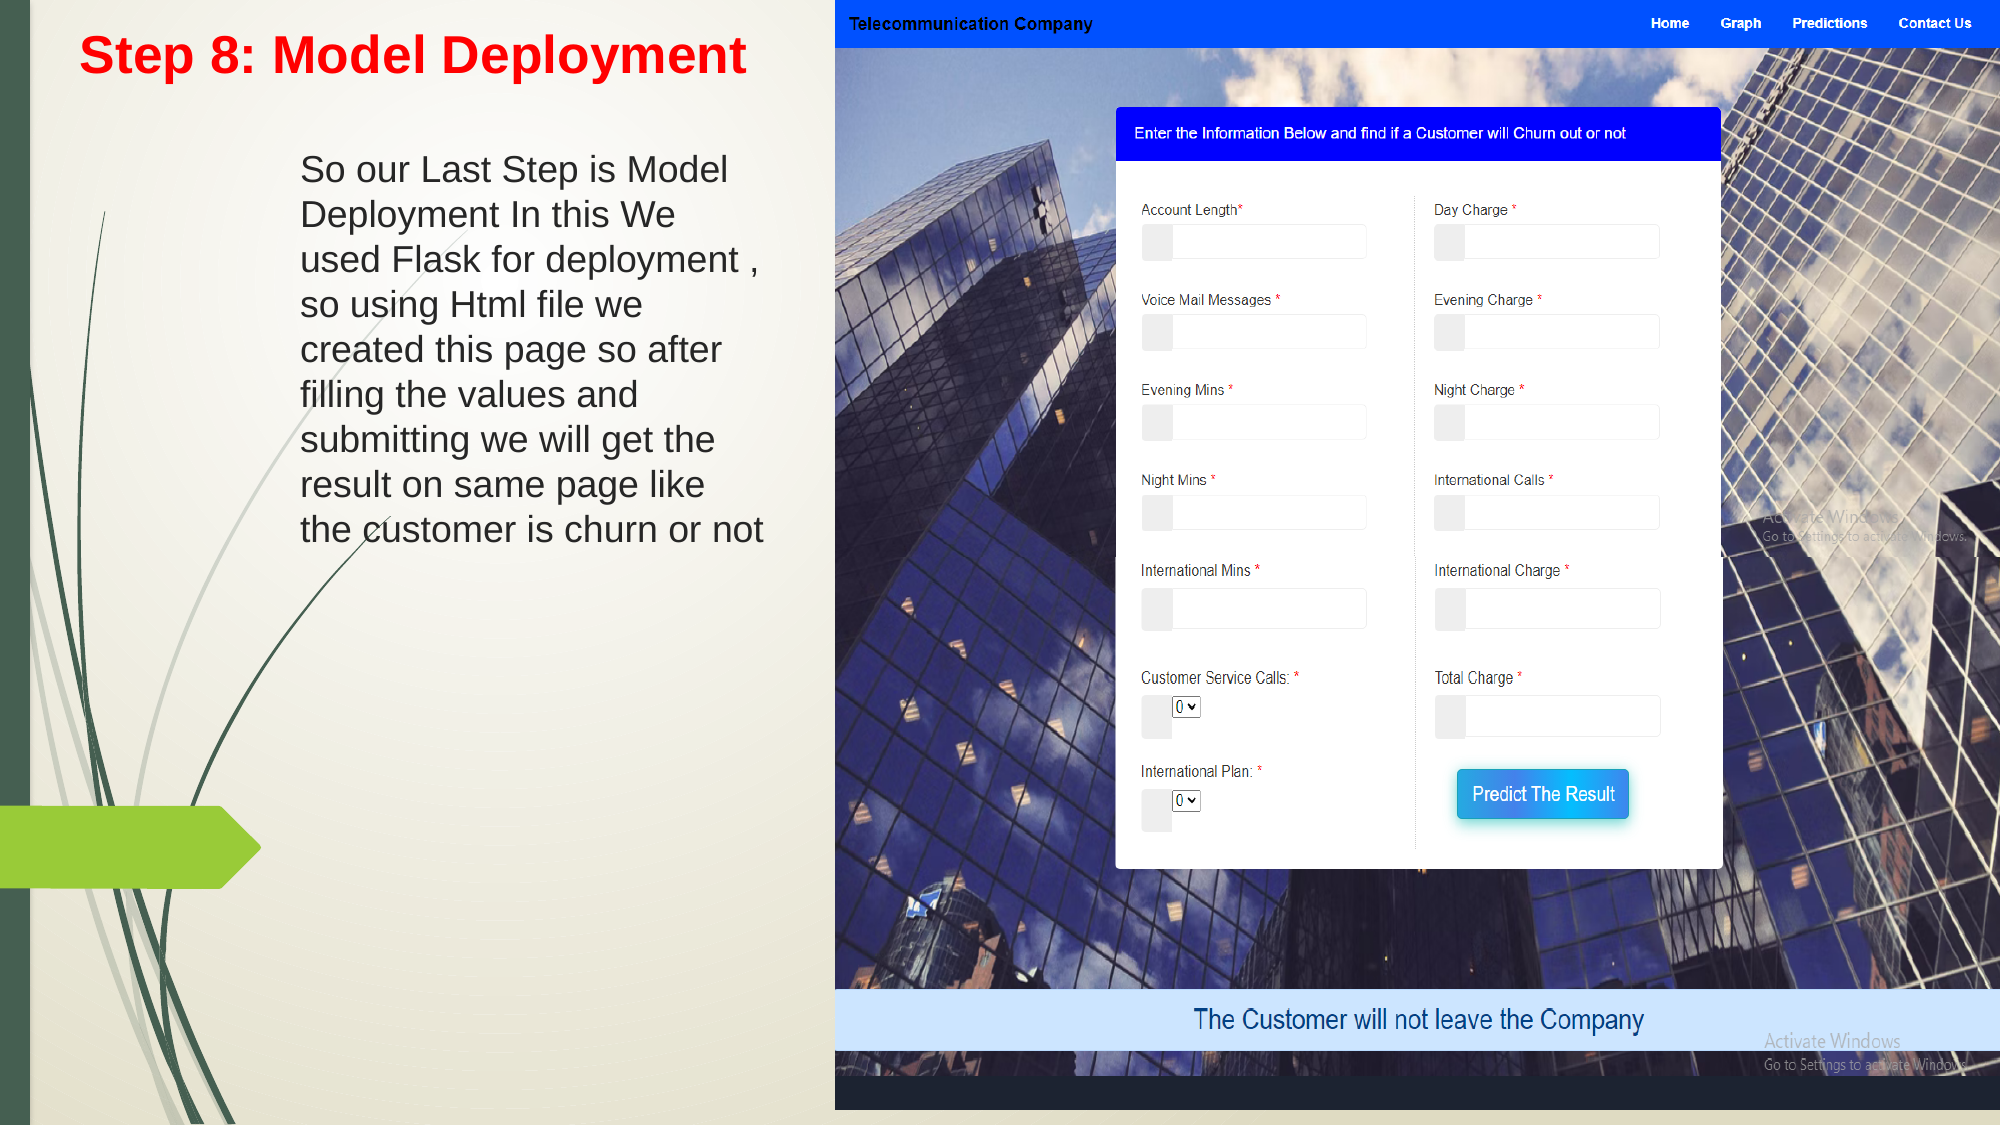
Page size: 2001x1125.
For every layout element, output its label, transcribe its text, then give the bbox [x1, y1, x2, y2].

list Step 8: Model Deployment [64, 12, 830, 133]
title So our Last Step is Model Deployment In this We used Flask for deployment , so using Html file we created this page so after filling the values and submitting we will get the result on same page like the customer is churn or not [285, 132, 780, 558]
picture [835, 0, 2000, 1111]
